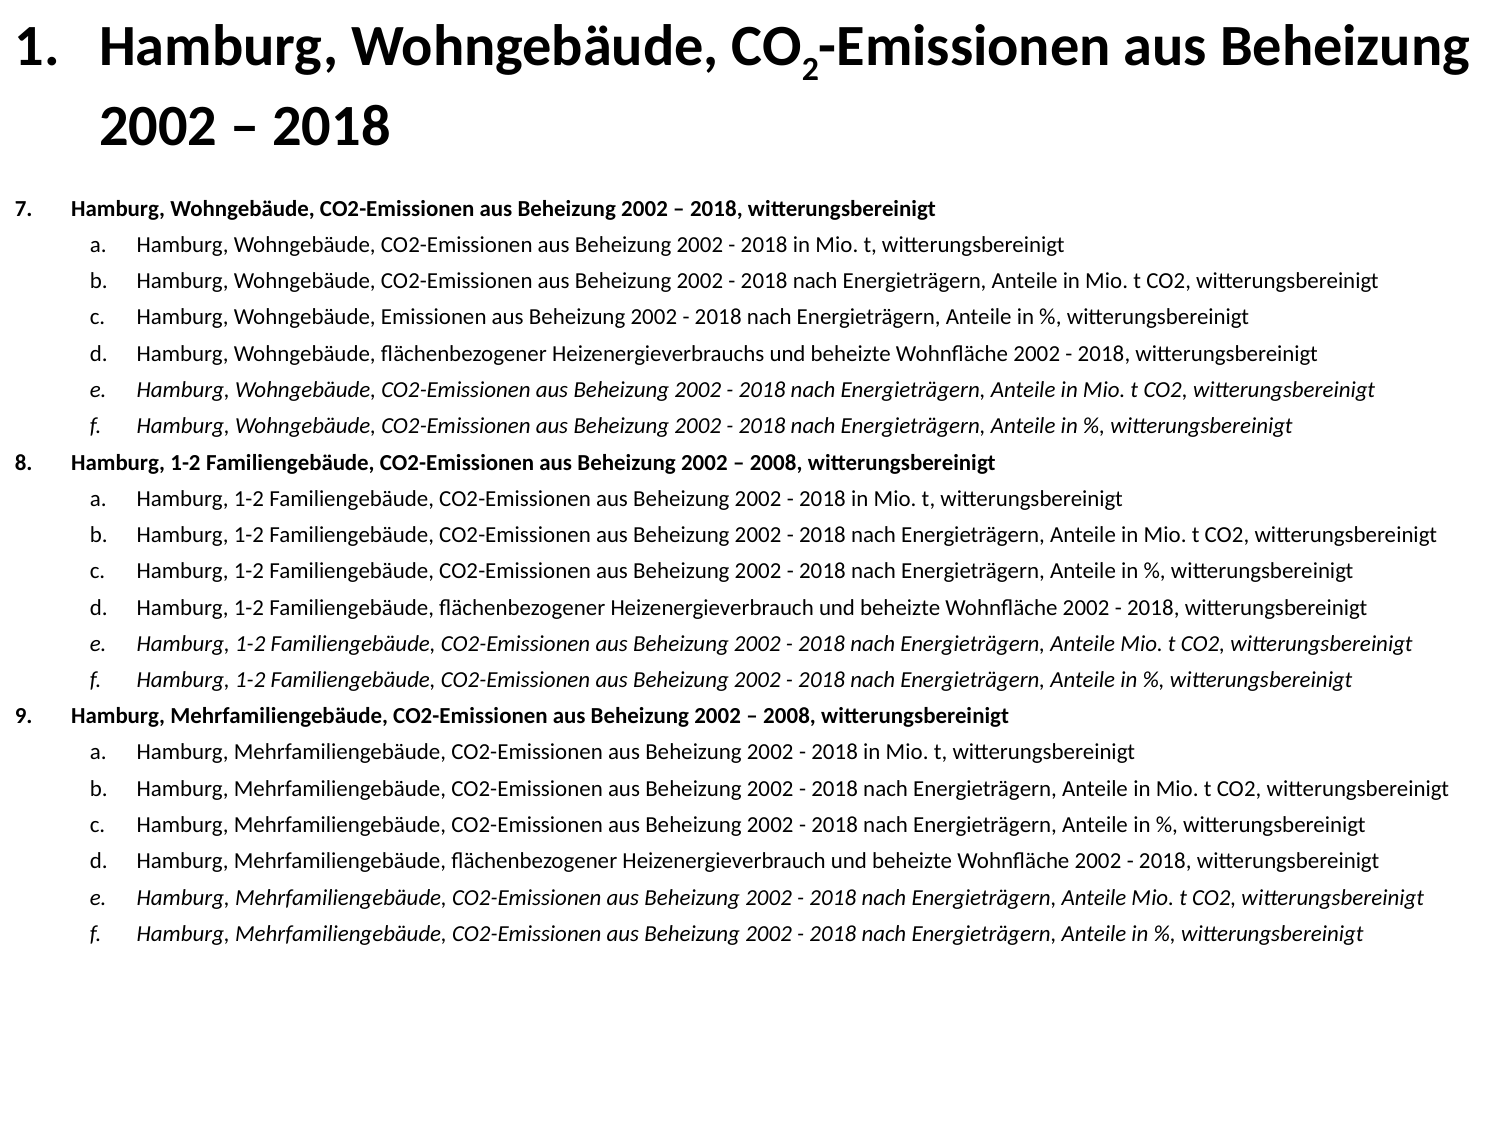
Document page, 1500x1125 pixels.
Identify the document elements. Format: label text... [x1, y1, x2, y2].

text_box Hamburg, Wohngebäude, CO2-Emissionen aus Beheizung 2002 – 2018 [0, 0, 1500, 165]
text_box Hamburg, Wohngebäude, CO2-Emissionen aus Beheizung 2002 – 2018, witterungsbereinigt Hamburg, Wohngebäude, CO2-Emissionen aus Beheizung 2002 - 2018 in Mio. t, witterungsbereinigt Hamburg, Wohngebäude, CO2-Emissionen aus Beheizung 2002 - 2018 nach Energieträgern, Anteile in Mio. t CO2, witterungsbereinigt Hamburg, Wohngebäude, Emissionen aus Beheizung 2002 - 2018 nach Energieträgern, Anteile in %, witterungsbereinigt Hamburg, Wohngebäude, flächenbezogener Heizenergieverbrauchs und beheizte Wohnfläche 2002 - 2018, witterungsbereinigt Hamburg, Wohngebäude, CO2-Emissionen aus Beheizung 2002 - 2018 nach Energieträgern, Anteile in Mio. t CO2, witterungsbereinigt Hamburg, Wohngebäude, CO2-Emissionen aus Beheizung 2002 - 2018 nach Energieträgern, Anteile in %, witterungsbereinigt Hamburg, 1-2 Familiengebäude, CO2-Emissionen aus Beheizung 2002 – 2008, witterungsbereinigt Hamburg, 1-2 Familiengebäude, CO2-Emissionen aus Beheizung 2002 - 2018 in Mio. t, witterungsbereinigt Hamburg, 1-2 Familiengebäude, CO2-Emissionen aus Beheizung 2002 - 2018 nach Energieträgern, Anteile in Mio. t CO2, witterungsbereinigt Hamburg, 1-2 Familiengebäude, CO2-Emissionen aus Beheizung 2002 - 2018 nach Energieträgern, Anteile in %, witterungsbereinigt Hamburg, 1-2 Familiengebäude, flächenbezogener Heizenergieverbrauch und beheizte Wohnfläche 2002 - 2018, witterungsbereinigt Hamburg, 1-2 Familiengebäude, CO2-Emissionen aus Beheizung 2002 - 2018 nach Energieträgern, Anteile Mio. t CO2, witterungsbereinigt Hamburg, 1-2 Familiengebäude, CO2-Emissionen aus Beheizung 2002 - 2018 nach Energieträgern, Anteile in %, witterungsbereinigt Hamburg, Mehrfamiliengebäude, CO2-Emissionen aus Beheizung 2002 – 2008, witterungsbereinigt Hamburg, Mehrfamiliengebäude, CO2-Emissionen aus Beheizung 2002 - 2018 in Mio. t, witterungsbereinigt Hamburg, Mehrfamiliengebäude, CO2-Emissionen aus Beheizung 2002 - 2018 nach Energieträgern, Anteile in Mio. t CO2, witterungsbereinigt Hamburg, Mehrfamiliengebäude, CO2-Emissionen aus Beheizung 2002 - 2018 nach Energieträgern, Anteile in %, witterungsbereinigt Hamburg, Mehrfamiliengebäude, flächenbezogener Heizenergieverbrauch und beheizte Wohnfläche 2002 - 2018, witterungsbereinigt Hamburg, Mehrfamiliengebäude, CO2-Emissionen aus Beheizung 2002 - 2018 nach Energieträgern, Anteile Mio. t CO2, witterungsbereinigt Hamburg, Mehrfamiliengebäude, CO2-Emissionen aus Beheizung 2002 - 2018 nach Energieträgern, Anteile in %, witterungsbereinigt [0, 177, 1500, 1026]
